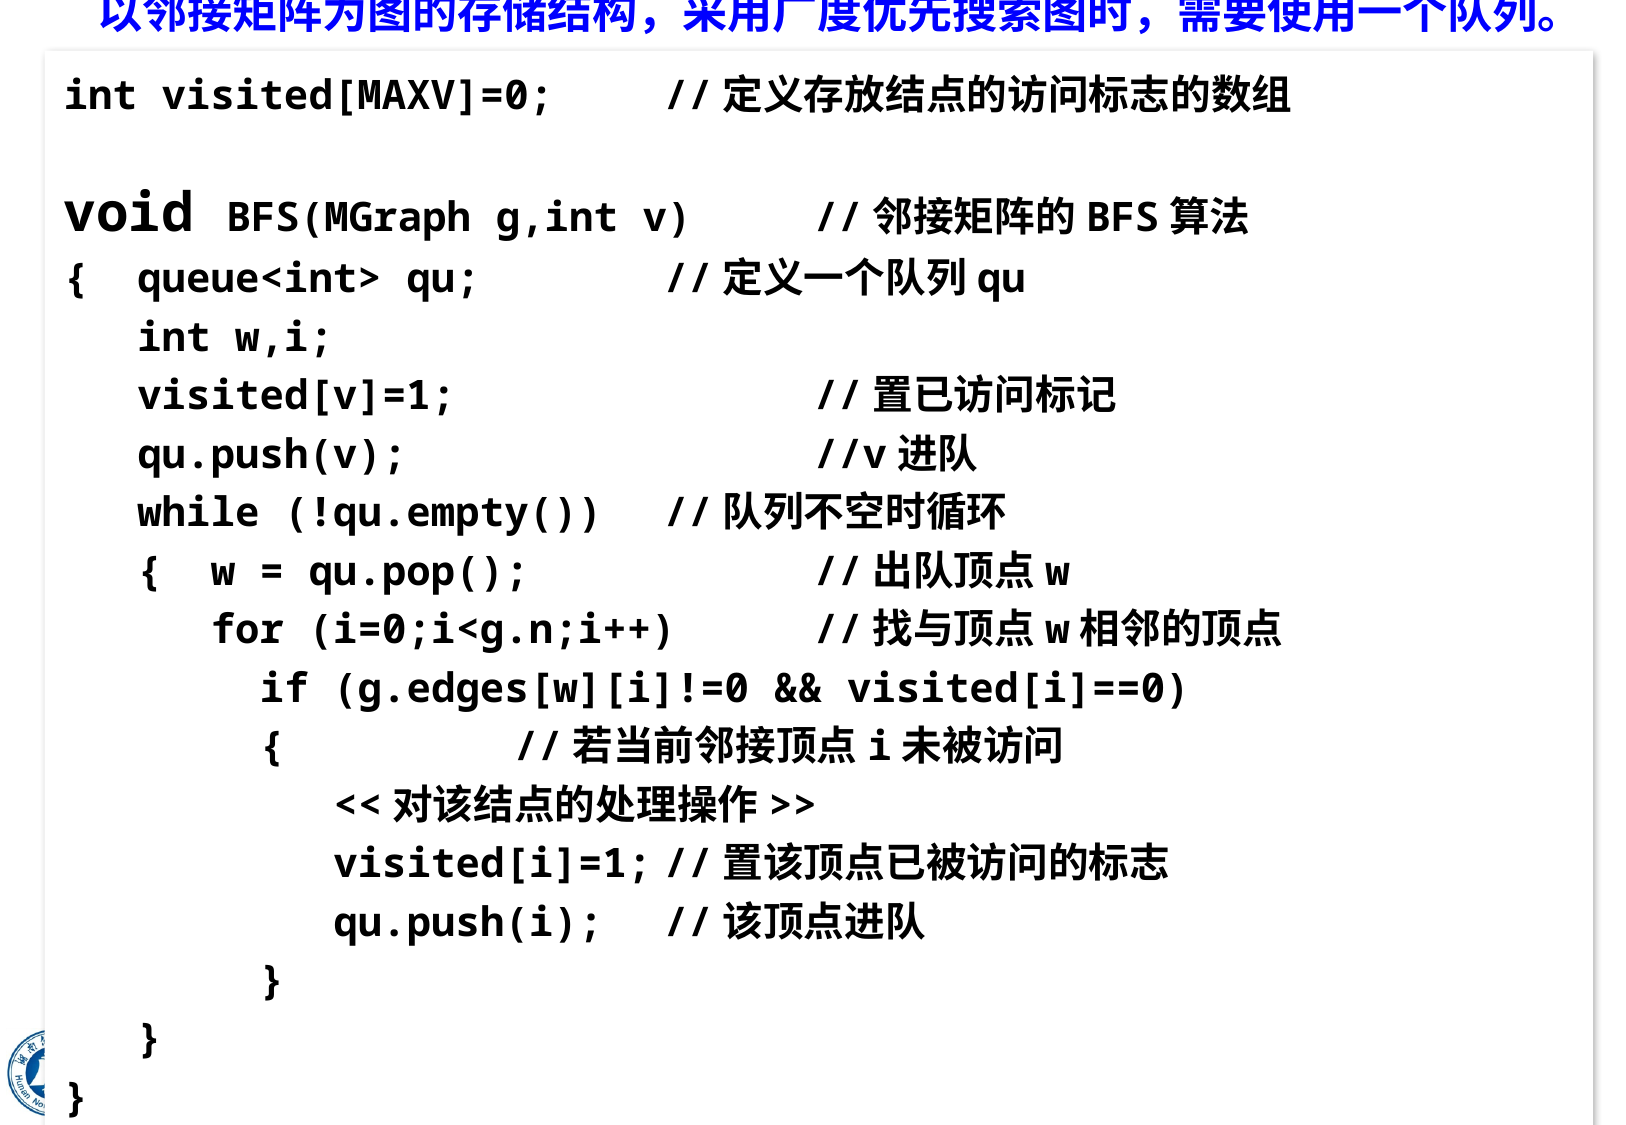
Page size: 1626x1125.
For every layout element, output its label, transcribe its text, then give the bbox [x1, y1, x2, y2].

text_box int visited[MAXV]=0; //定义存放结点的访问标志的数组 void BFS(MGraph g,int v) //邻接矩阵的BFS算法 { queue<int> qu; //定义一个队列qu int w,i; visited[v]=1; //置已访问标记 qu.push(v); //v进队 while (!qu.empty()) //队列不空时循环 { w = qu.pop(); //出队顶点w for (i=0;i<g.n;i++) //找与顶点w相邻的顶点 if (g.edges[w][i]!=0 && visited[i]==0) { //若当前邻接顶点i未被访问 <<对该结点的处理操作>> visited[i]=1; //置该顶点已被访问的标志 qu.push(i); //该顶点进队 } } } [44, 50, 1594, 1125]
picture [6, 1028, 44, 1118]
text_box 以邻接矩阵为图的存储结构，采用广度优先搜索图时，需要使用一个队列。 [76, 0, 1562, 38]
